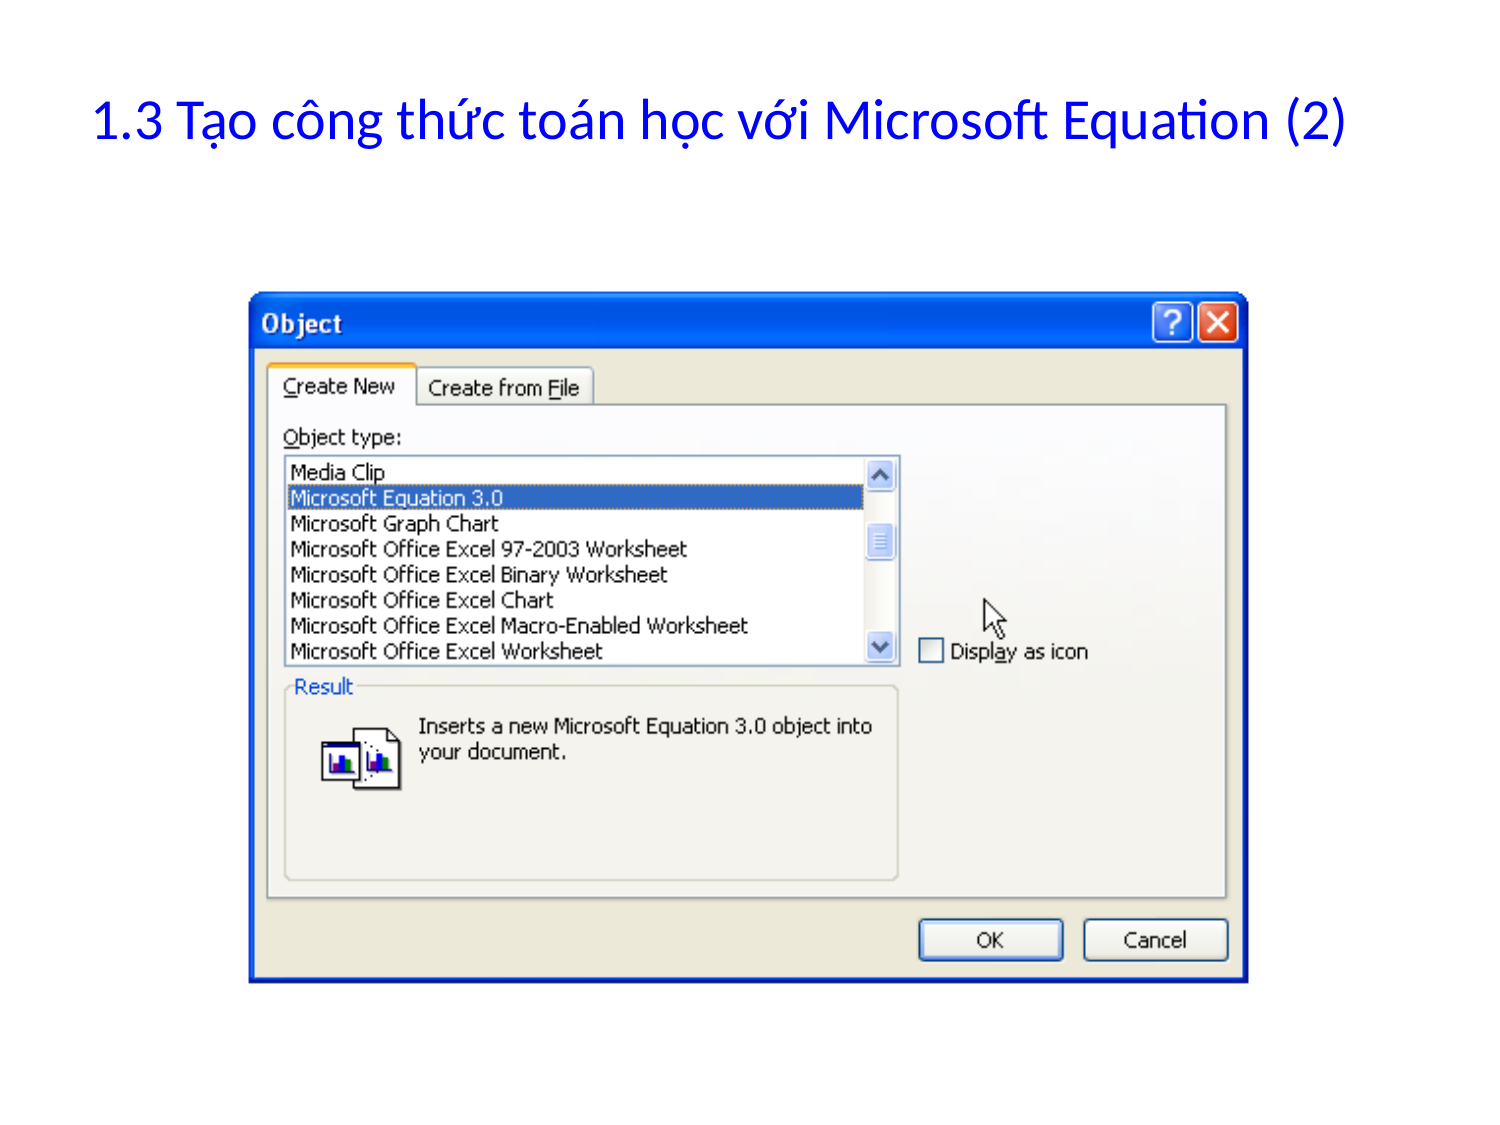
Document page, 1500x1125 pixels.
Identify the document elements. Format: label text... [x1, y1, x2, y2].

title 1.3 Tạo công thức toán học với Microsoft Equation (2) [75, 45, 1425, 188]
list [199, 241, 1300, 1026]
